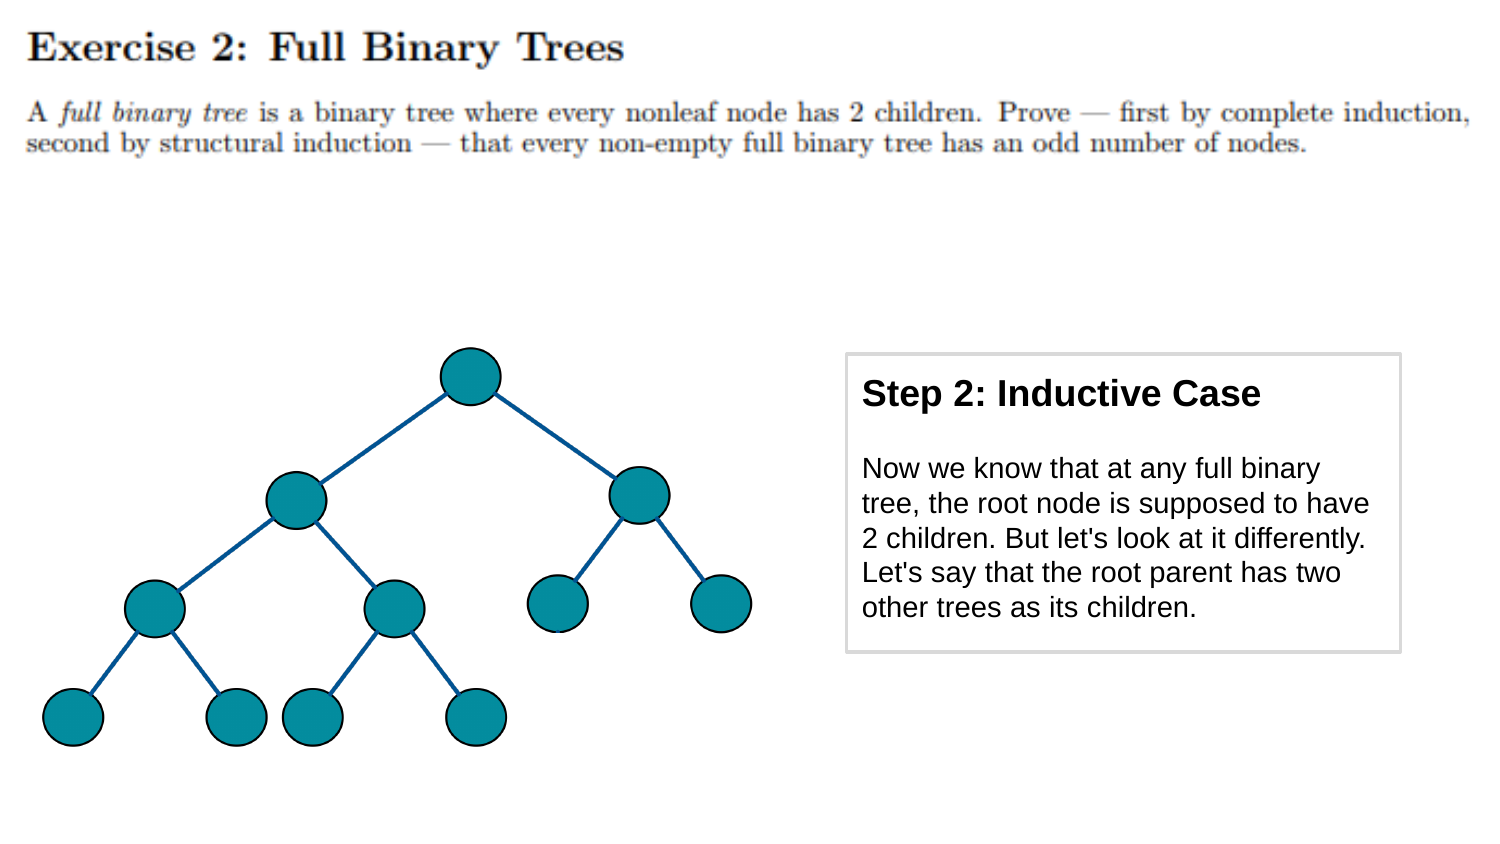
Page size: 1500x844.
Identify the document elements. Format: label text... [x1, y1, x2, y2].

picture [17, 323, 777, 771]
picture [21, 21, 1479, 173]
text_box Step 2: Inductive Case Now we know that at any full binary tree, the root node is supposed to have 2 children. But let's look at it differently. Let's say that the root parent has two other trees as its children. [846, 353, 1401, 653]
